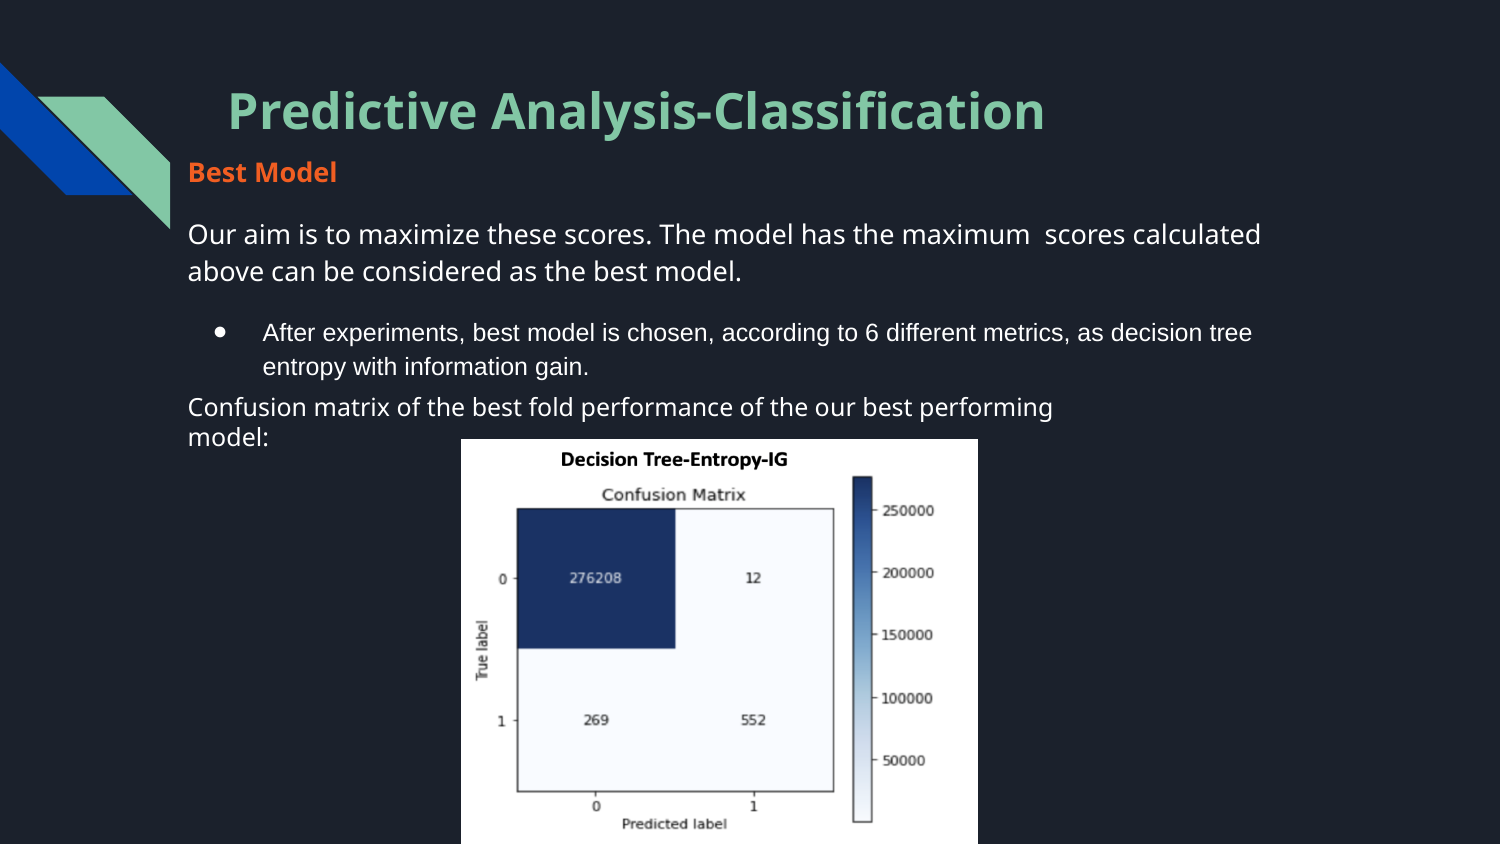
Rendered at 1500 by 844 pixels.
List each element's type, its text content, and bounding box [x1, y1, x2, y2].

text_box Confusion matrix of the best fold performance of the our best performing model: [172, 376, 1126, 467]
picture [460, 438, 979, 844]
title Predictive Analysis-Classification [212, 64, 1368, 215]
list Best Model Our aim is to maximize these scores. The model has the maximum scores calculated above can be considered as the best model. After experiments, best model is chosen, according to 6 different metrics, as decision tree entropy with information gain. [172, 135, 1328, 613]
